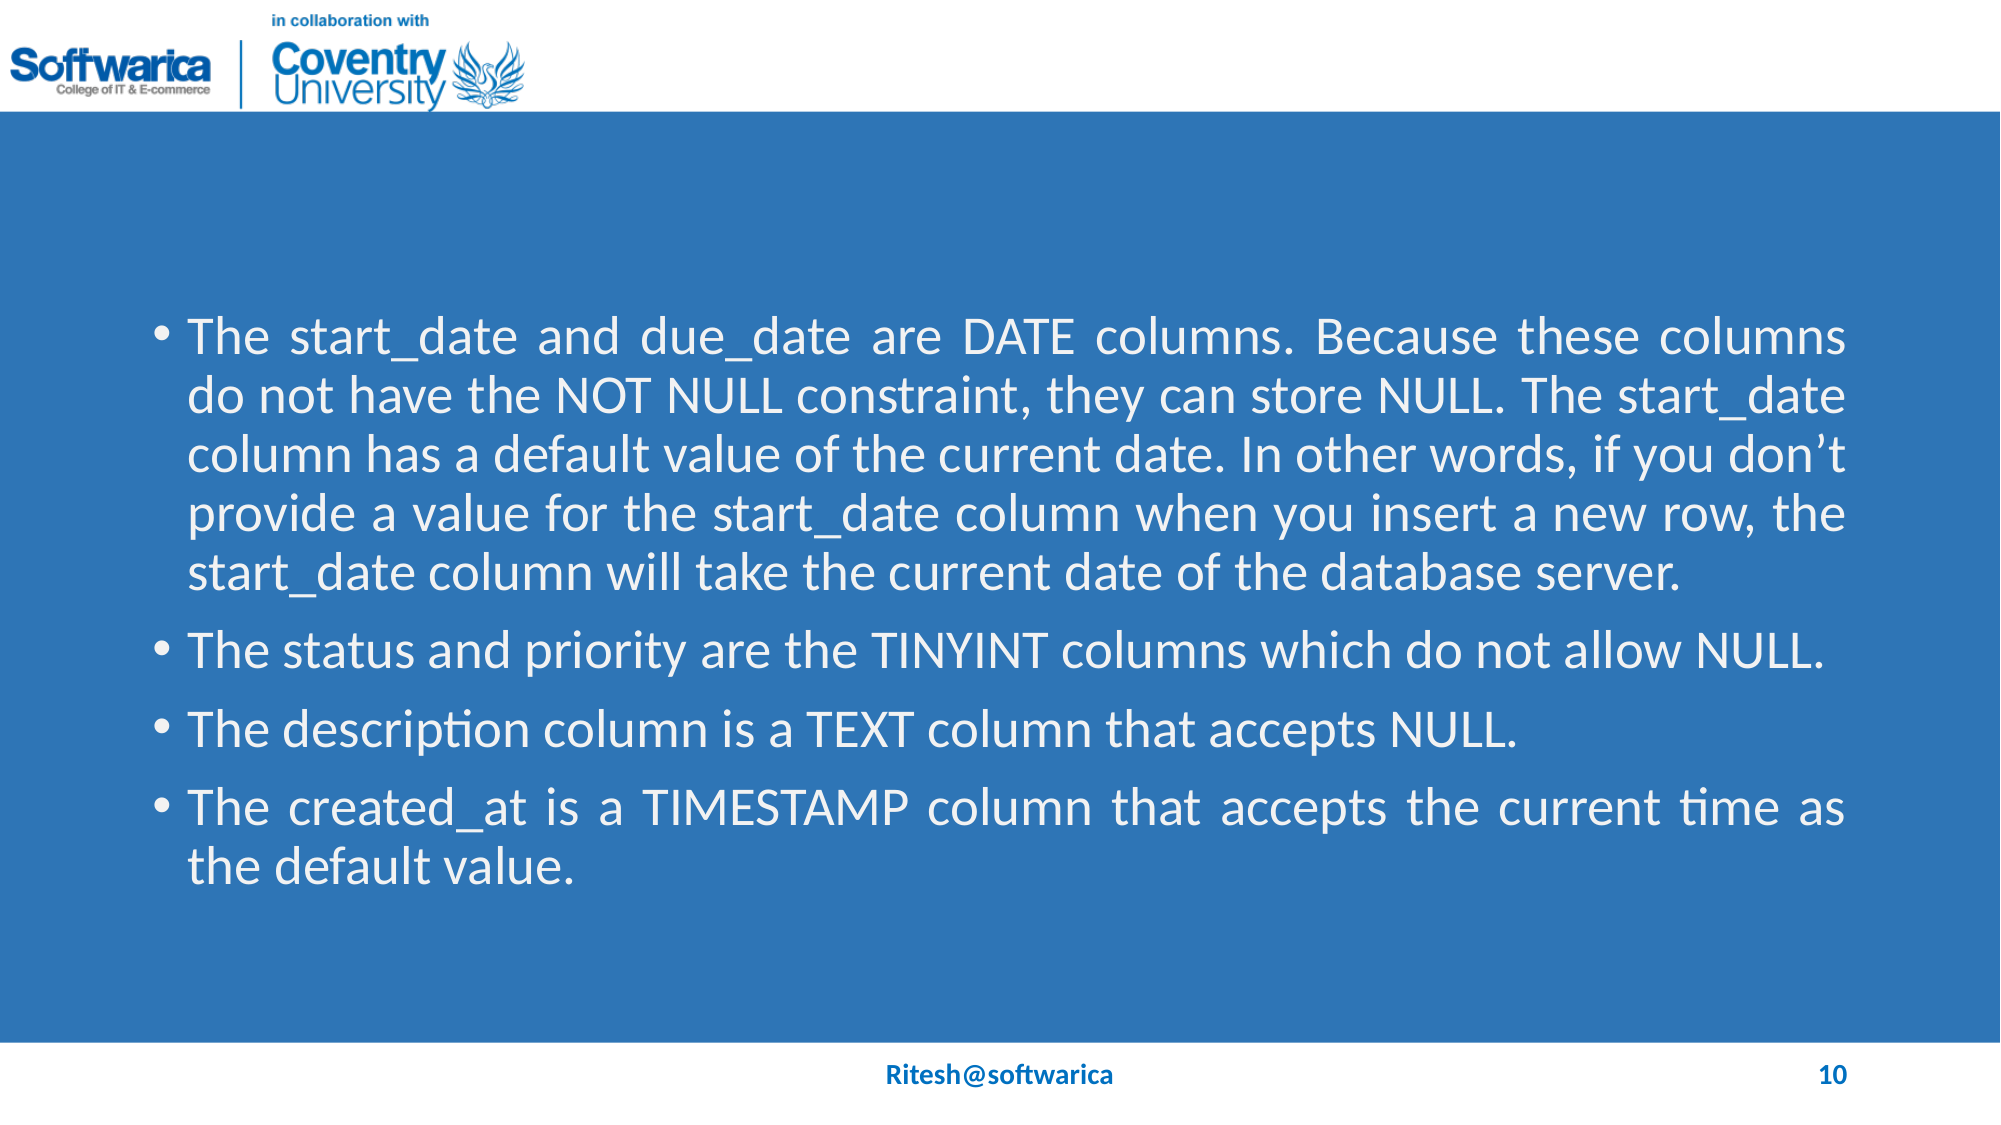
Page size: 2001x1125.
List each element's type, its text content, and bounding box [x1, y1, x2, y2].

picture [10, 14, 525, 112]
footer Ritesh@softwarica [662, 1042, 1338, 1103]
list The start_date and due_date are DATE columns. Because these columns do not have the NOT NULL constraint, they can store NULL. The start_date column has a default value of the current date. In other words, if you don’t provide a value for the start_date column when you insert a new row, the start_date column will take the current date of the database server. The status and priority are the TINYINT columns which do not allow NULL. The description column is a TEXT column that accepts NULL. The created_at is a TIMESTAMP column that accepts the current time as the default value. [137, 299, 1863, 1014]
slide_number 10 [1412, 1042, 1863, 1103]
